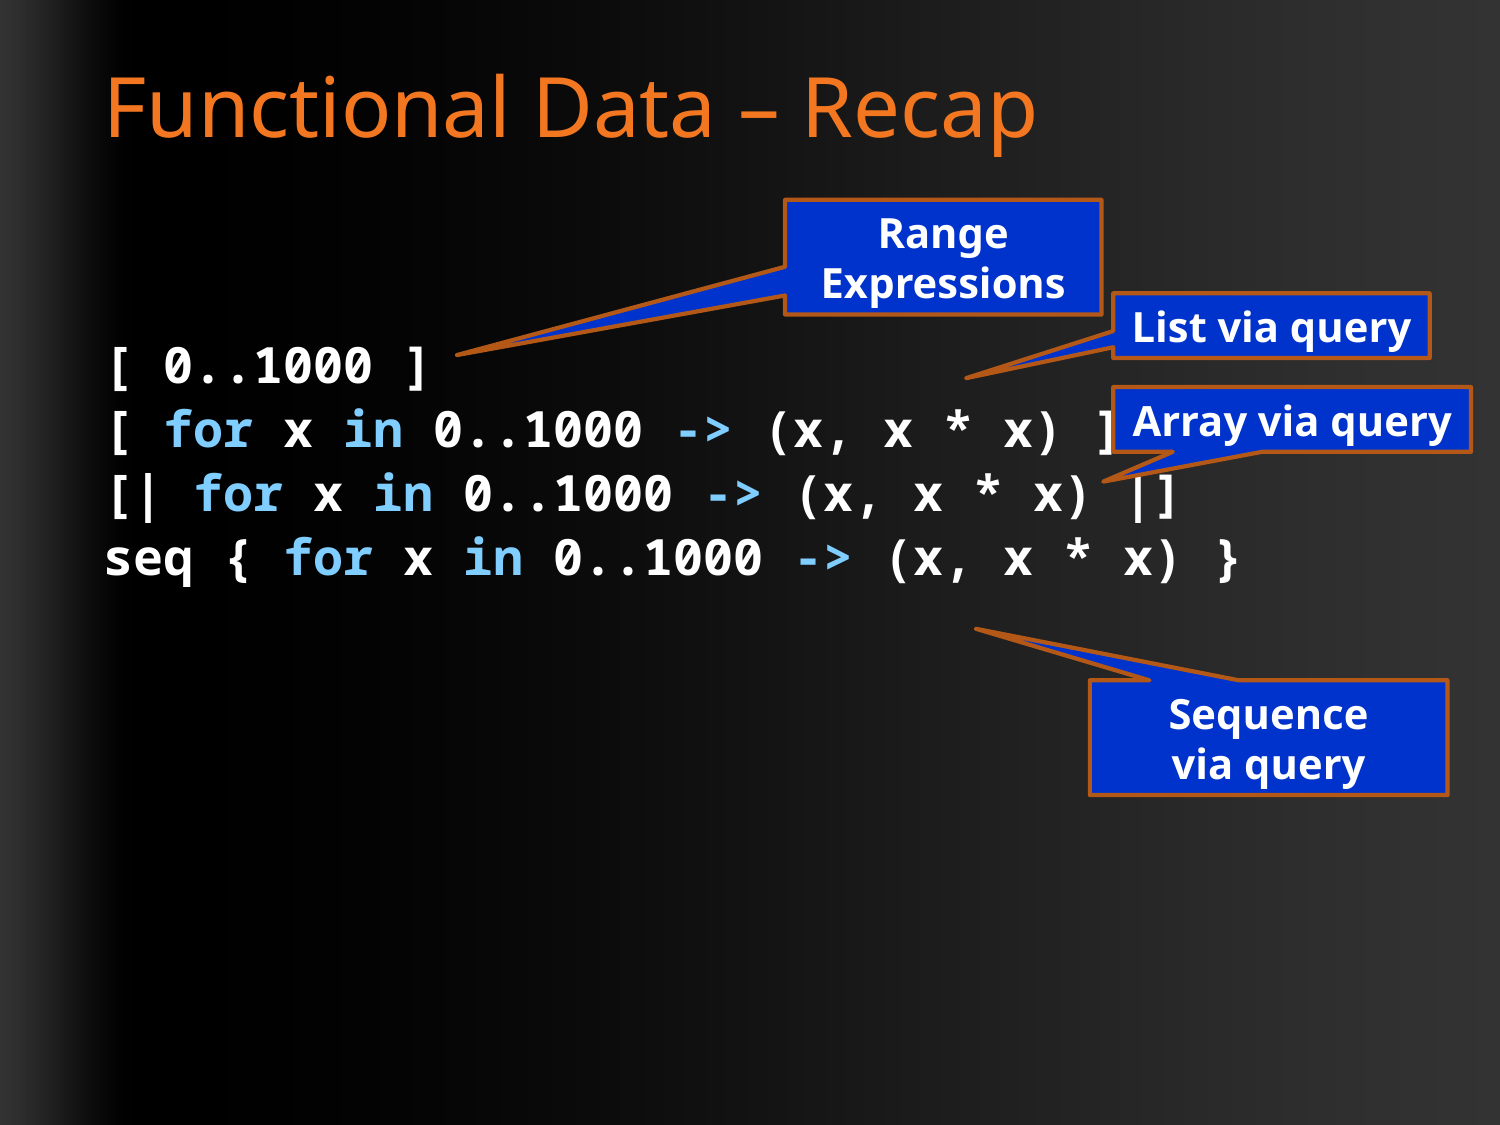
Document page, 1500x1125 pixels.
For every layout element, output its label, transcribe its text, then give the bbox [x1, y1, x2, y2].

text_box Array via query [1101, 384, 1474, 484]
text_box Range Expressions [454, 197, 1104, 358]
text_box List via query [963, 291, 1432, 381]
title Functional Data – Recap [88, 46, 1410, 235]
picture [0, 0, 1500, 1125]
list [ 0..1000 ] [ for x in 0..1000 -> (x, x * x) ] [| for x in 0..1000 -> (x, x * x) |] seq { for x in 0..1000 -> (x, x * x) } [88, 262, 1410, 1006]
text_box Sequence via query [974, 626, 1450, 798]
